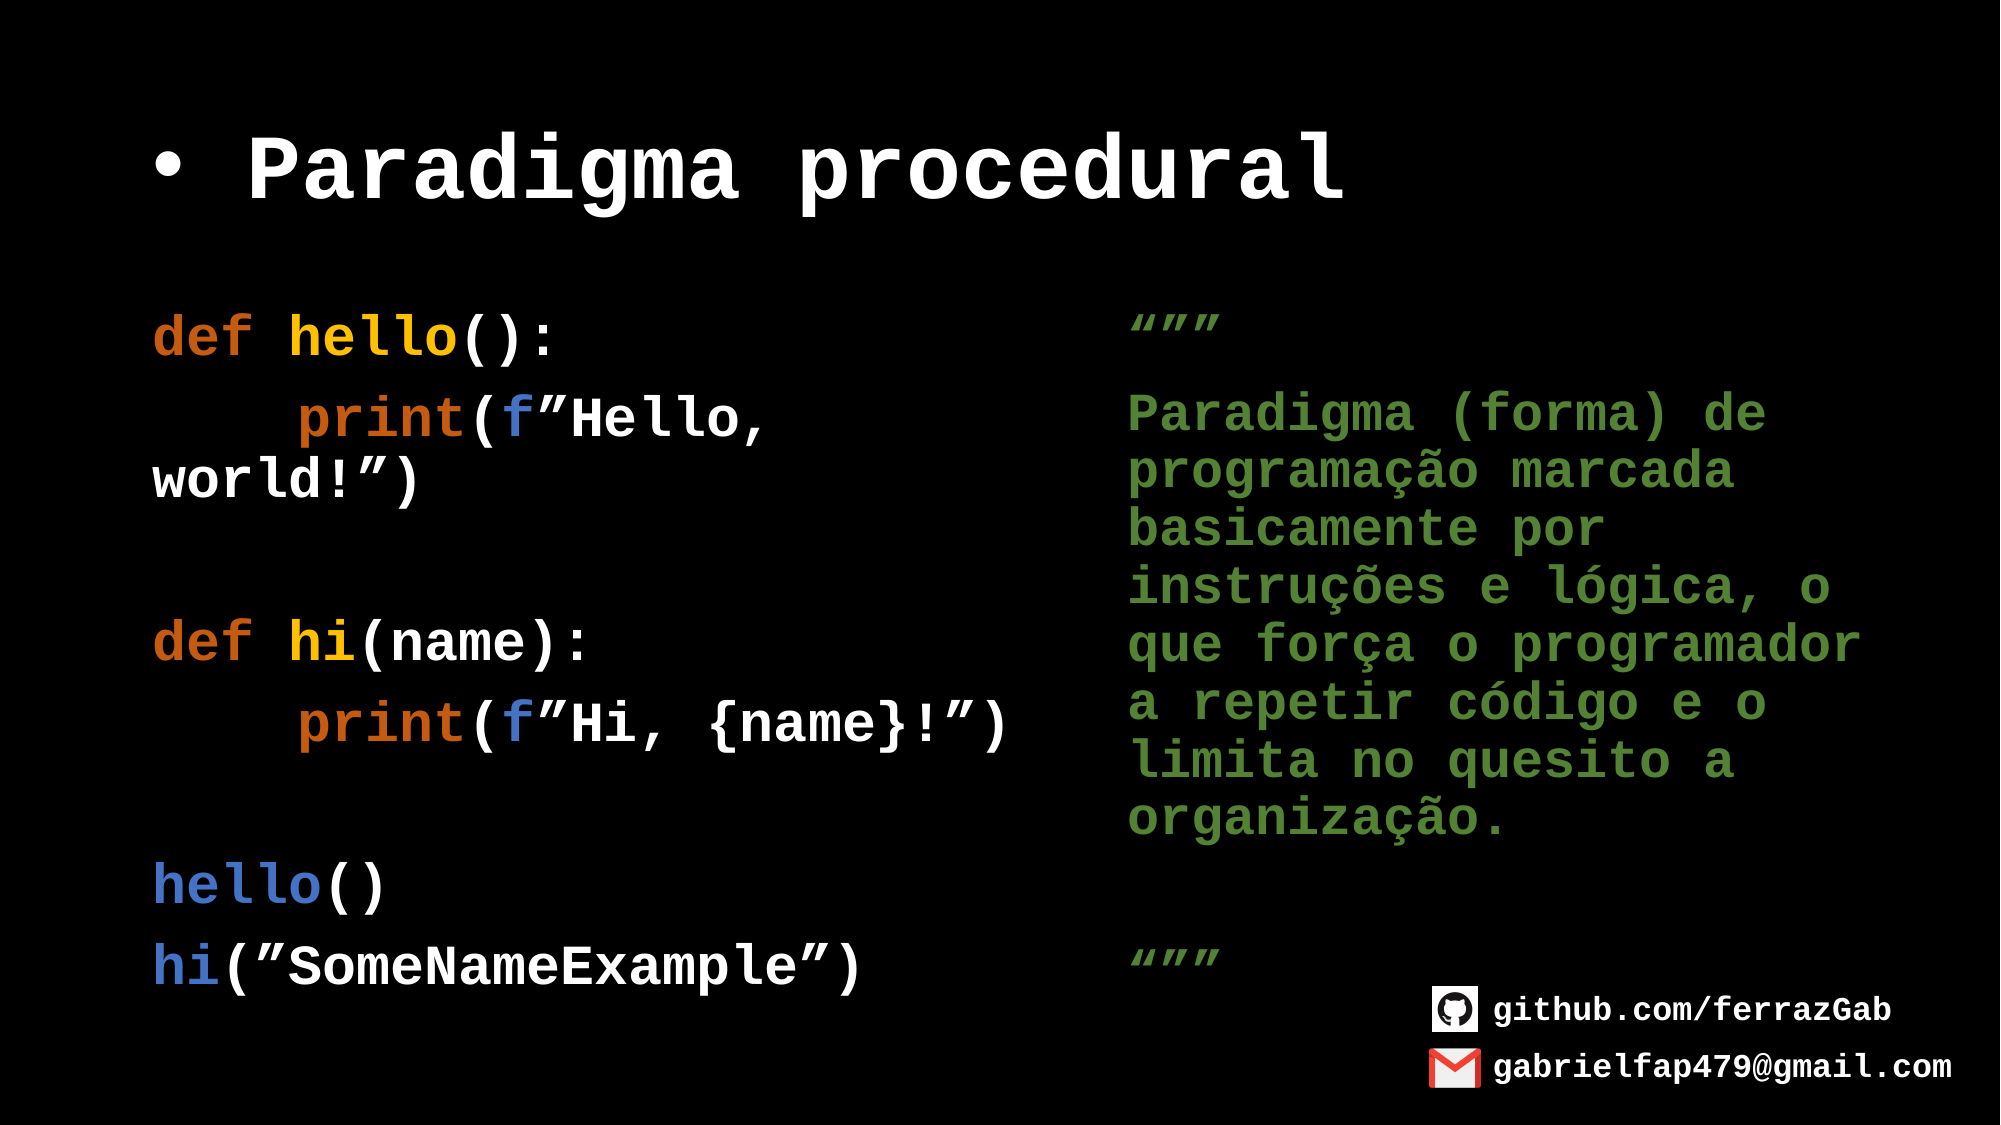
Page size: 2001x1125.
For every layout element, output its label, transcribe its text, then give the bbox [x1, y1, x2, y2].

list def hello(): print(f”Hello, world!”) def hi(name): print(f”Hi, {name}!”) hello() hi(”SomeNameExample”) [137, 299, 1052, 1014]
picture [1432, 986, 1478, 1032]
text_box github.com/ferrazGab gabrielfap479@gmail.com [1477, 984, 1977, 1097]
picture [1429, 1042, 1481, 1094]
text_box “”” Paradigma (forma) de programação marcada basicamente por instruções e lógica, o que força o programador a repetir código e o limita no quesito a organização. “”” [1112, 299, 1885, 1014]
title Paradigma procedural [137, 59, 1863, 278]
